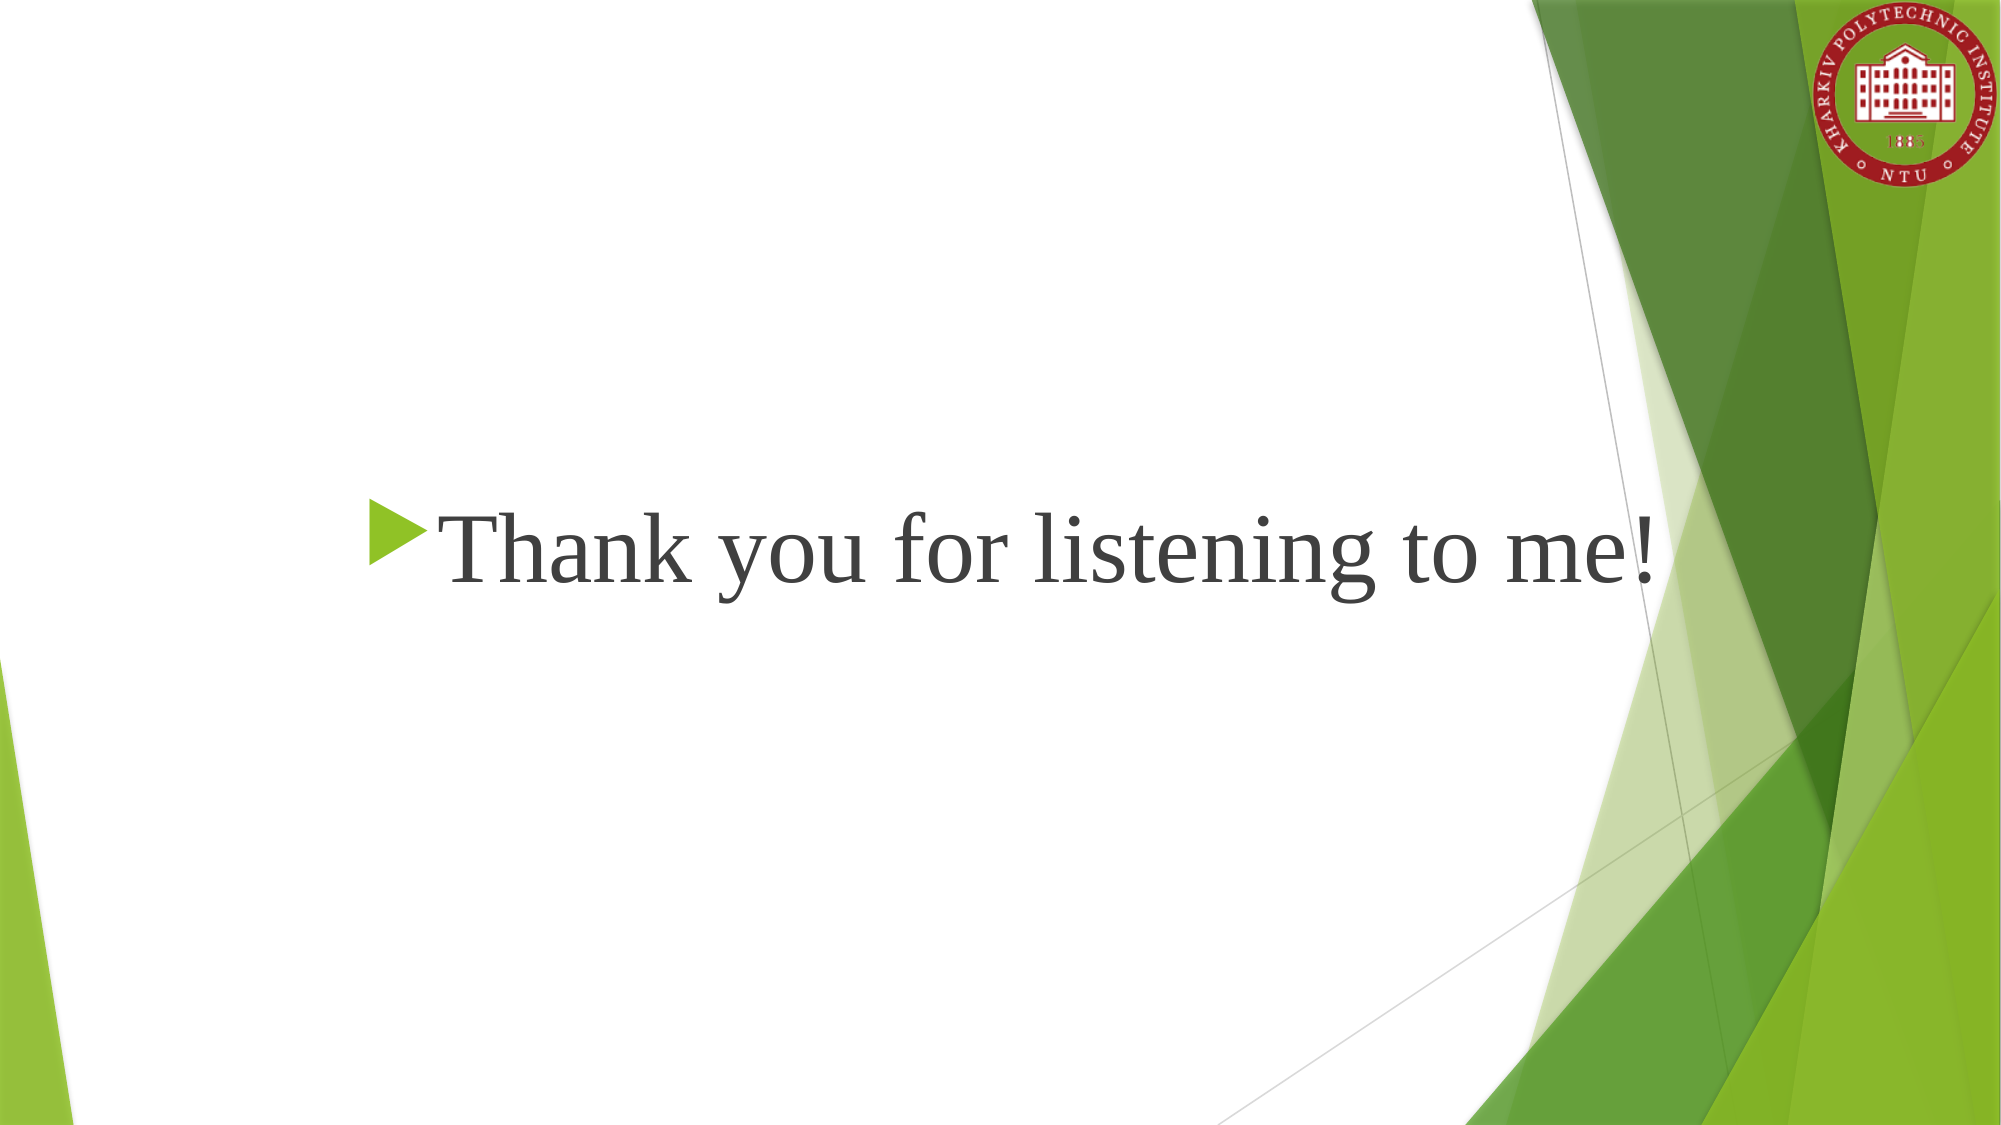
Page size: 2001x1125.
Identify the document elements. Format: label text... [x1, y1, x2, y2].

list Thank you for listening to me! [150, 474, 1875, 1125]
picture [1810, 0, 2000, 190]
